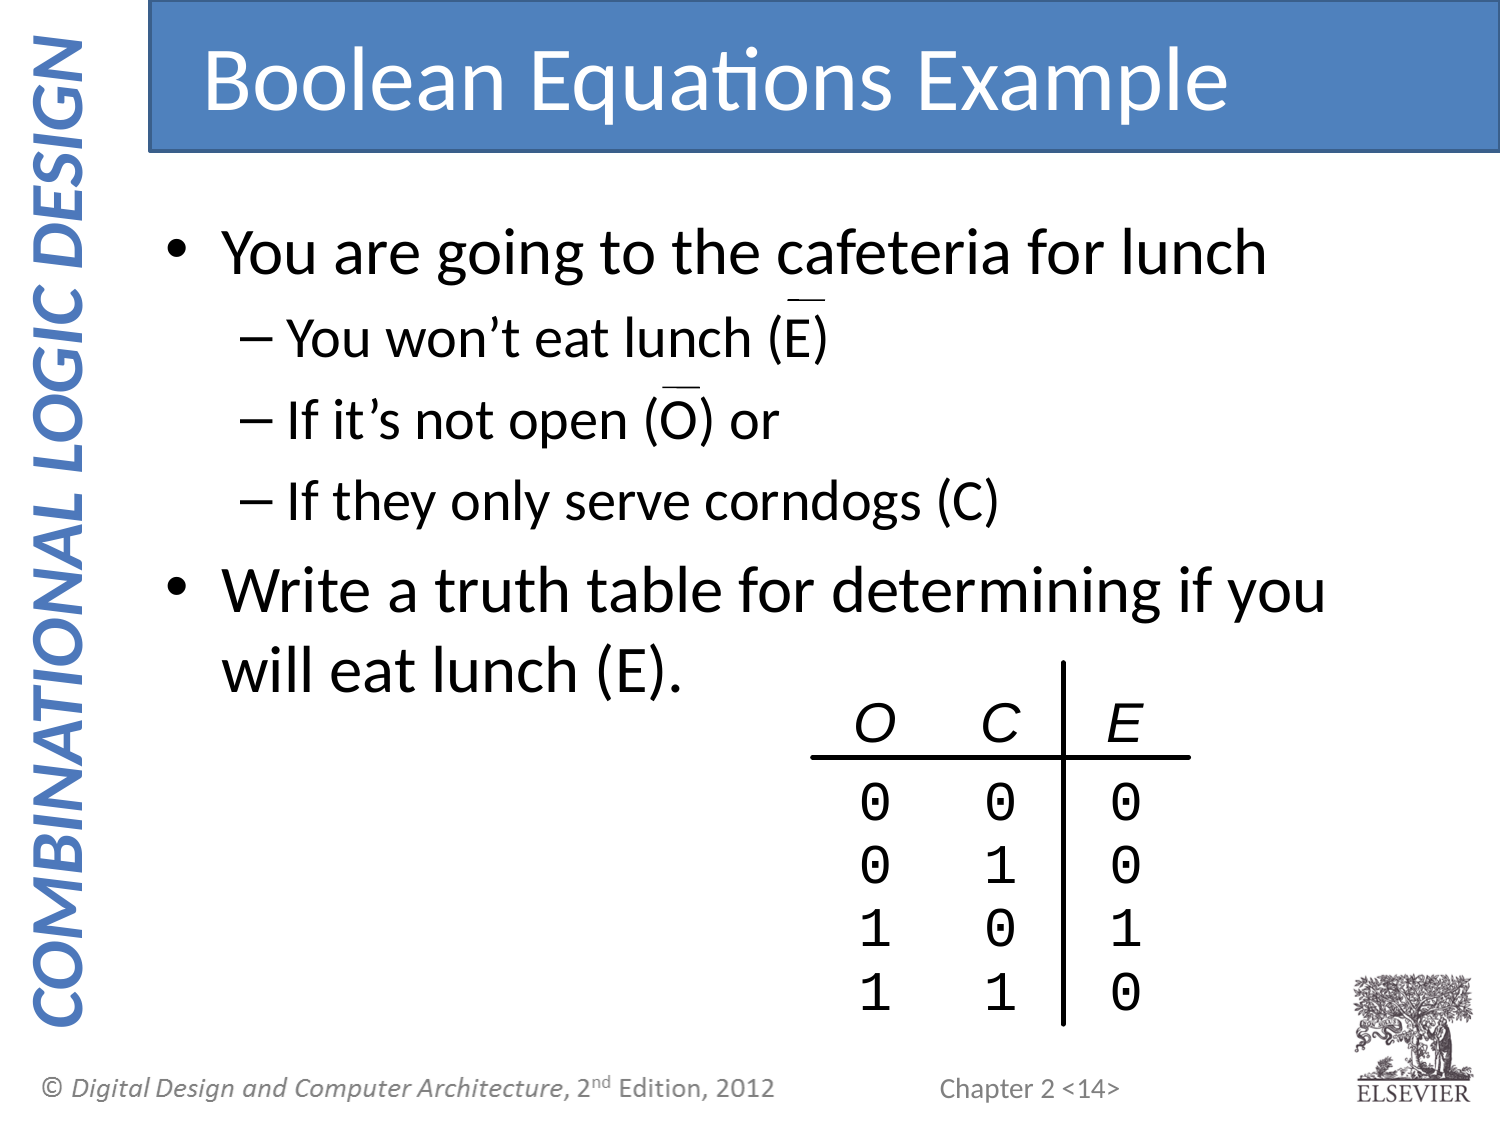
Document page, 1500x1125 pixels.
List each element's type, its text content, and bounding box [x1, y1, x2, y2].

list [799, 649, 1202, 1063]
text_box Boolean Equations Example [187, 11, 1488, 136]
list You are going to the cafeteria for lunch You won’t eat lunch (E) If it’s not open (O) or If they only serve corndogs (C) Write a truth table for determining if you will eat lunch (E). [150, 200, 1450, 1013]
picture [0, 0, 1500, 1125]
